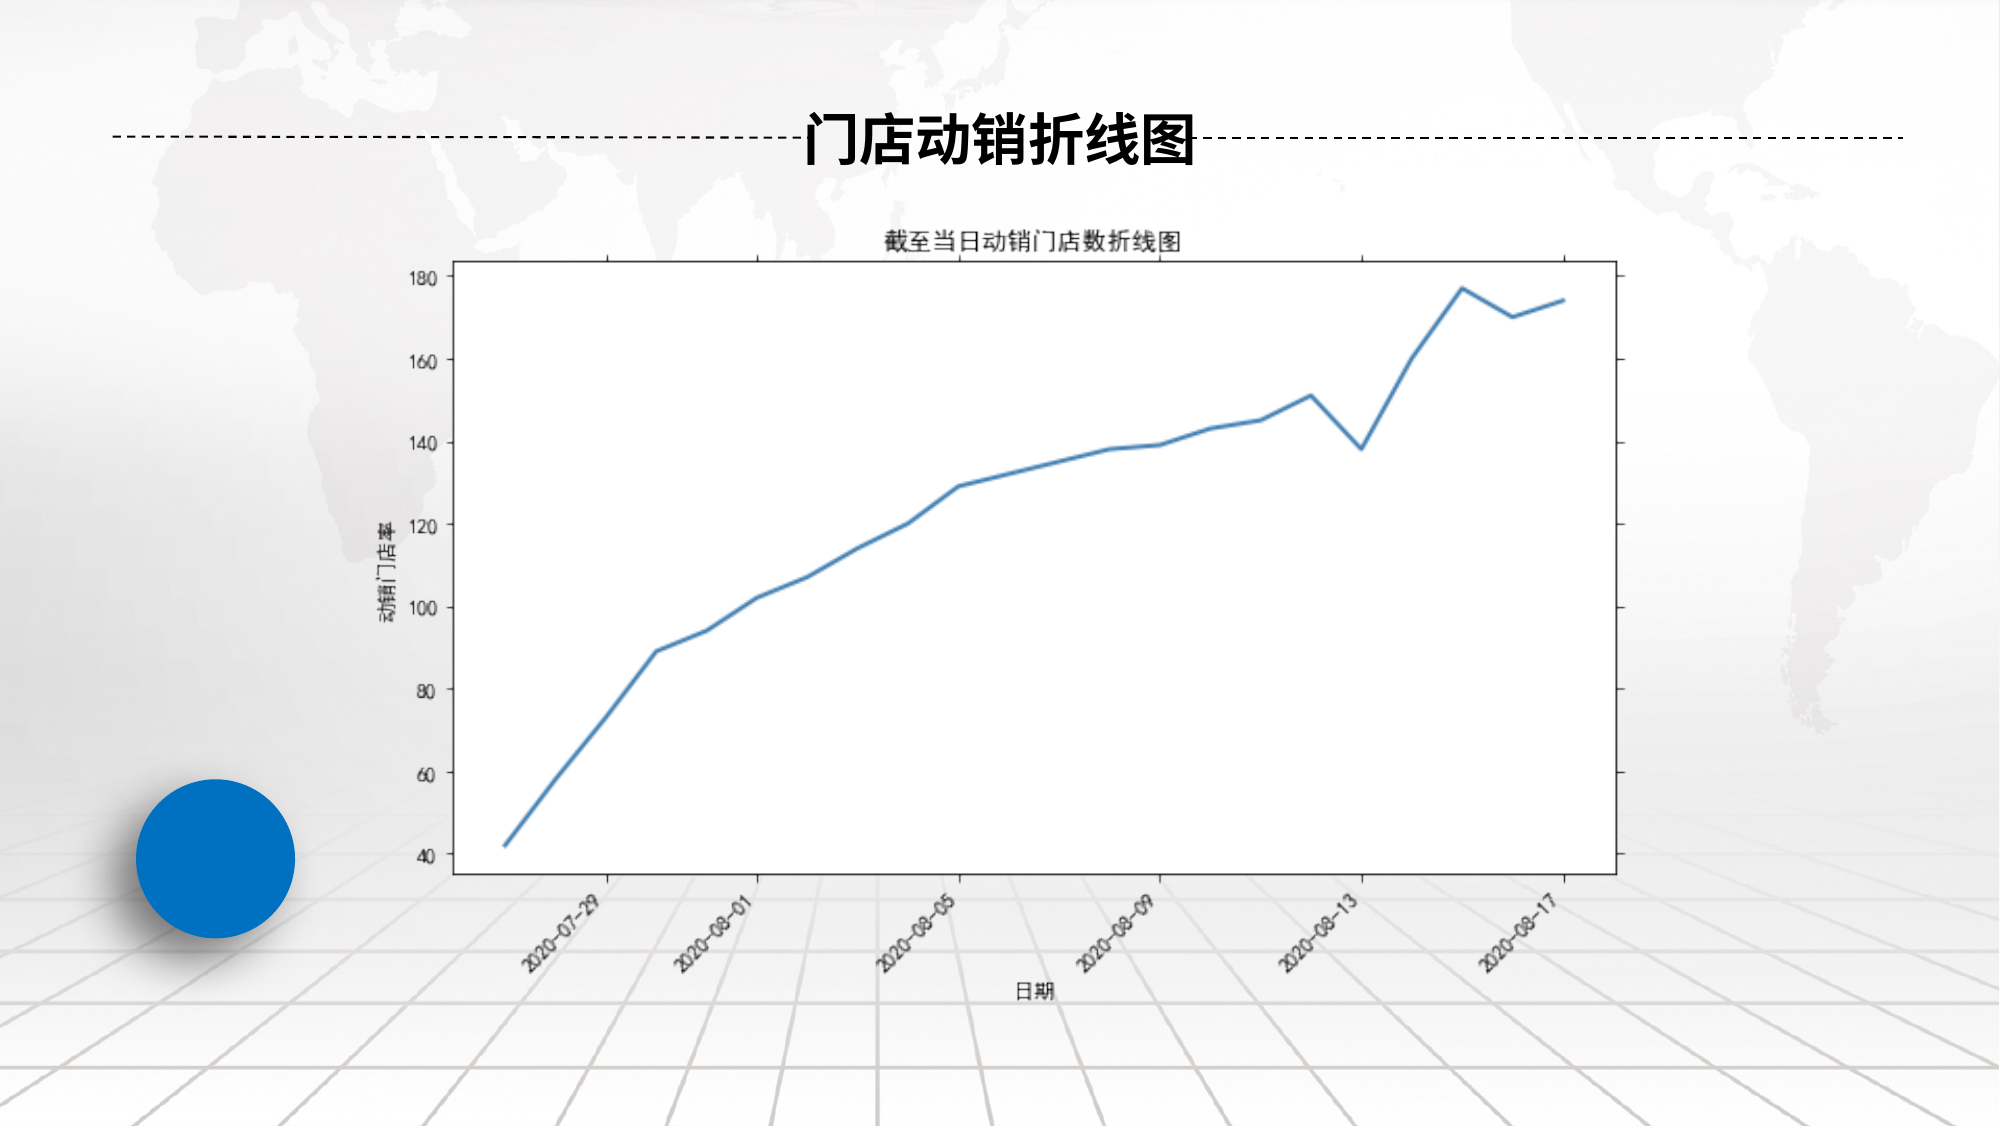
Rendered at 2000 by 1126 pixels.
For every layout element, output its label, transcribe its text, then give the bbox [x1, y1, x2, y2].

text_box 门店动销折线图 [779, 104, 1221, 172]
picture [0, 0, 1999, 1126]
text_box [133, 777, 298, 941]
